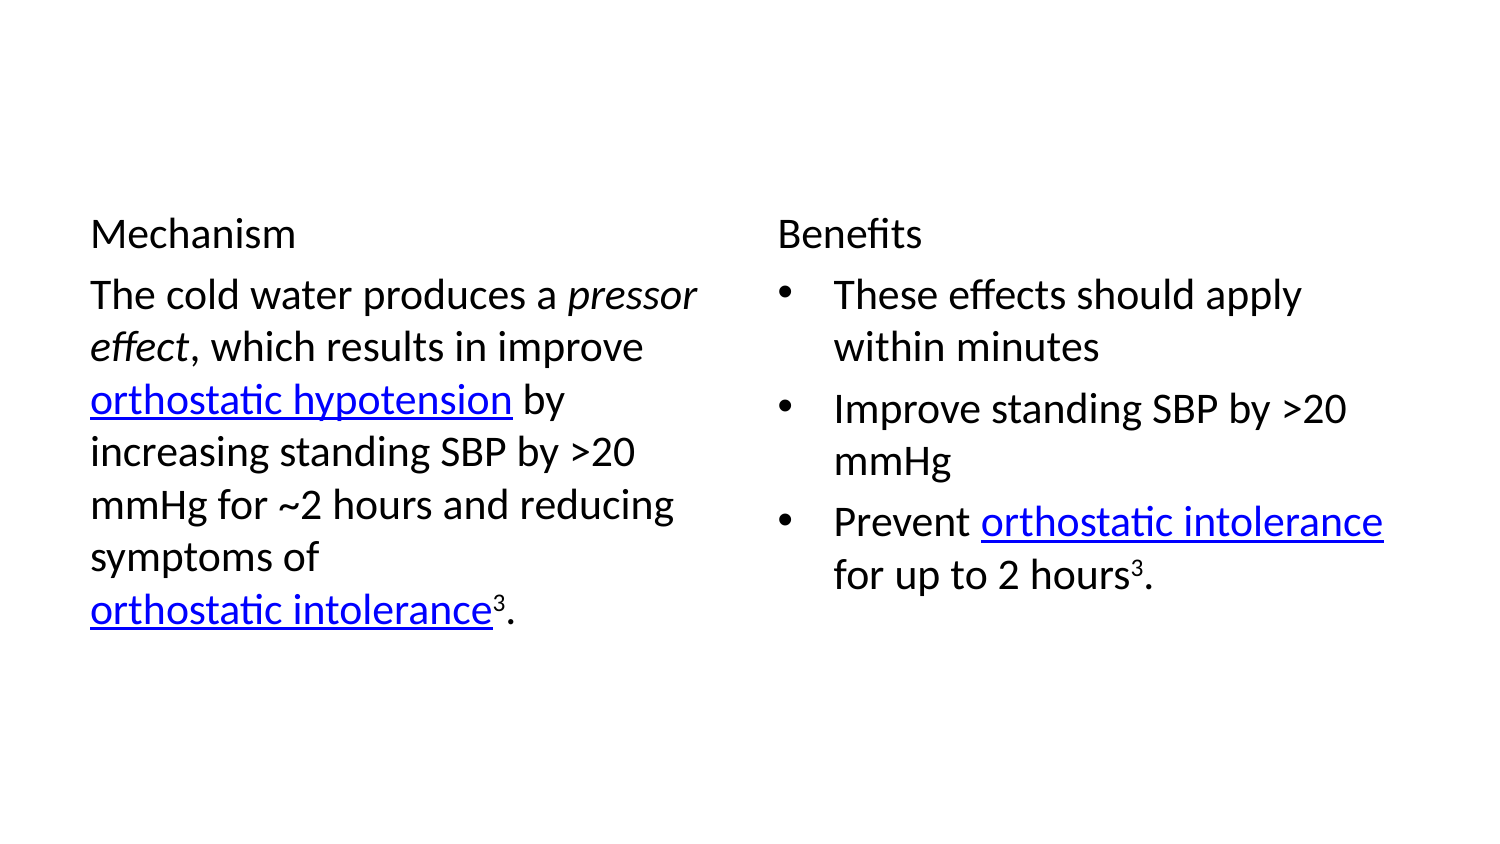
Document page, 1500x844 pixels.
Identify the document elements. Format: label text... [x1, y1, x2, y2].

list Mechanism The cold water produces a pressor effect, which results in improve orthostatic hypotension by increasing standing SBP by >20 mmHg for ~2 hours and reducing symptoms of orthostatic intolerance3. [75, 196, 738, 754]
list Benefits These effects should apply within minutes Improve standing SBP by >20 mmHg Prevent orthostatic intolerance for up to 2 hours3. [762, 196, 1425, 754]
